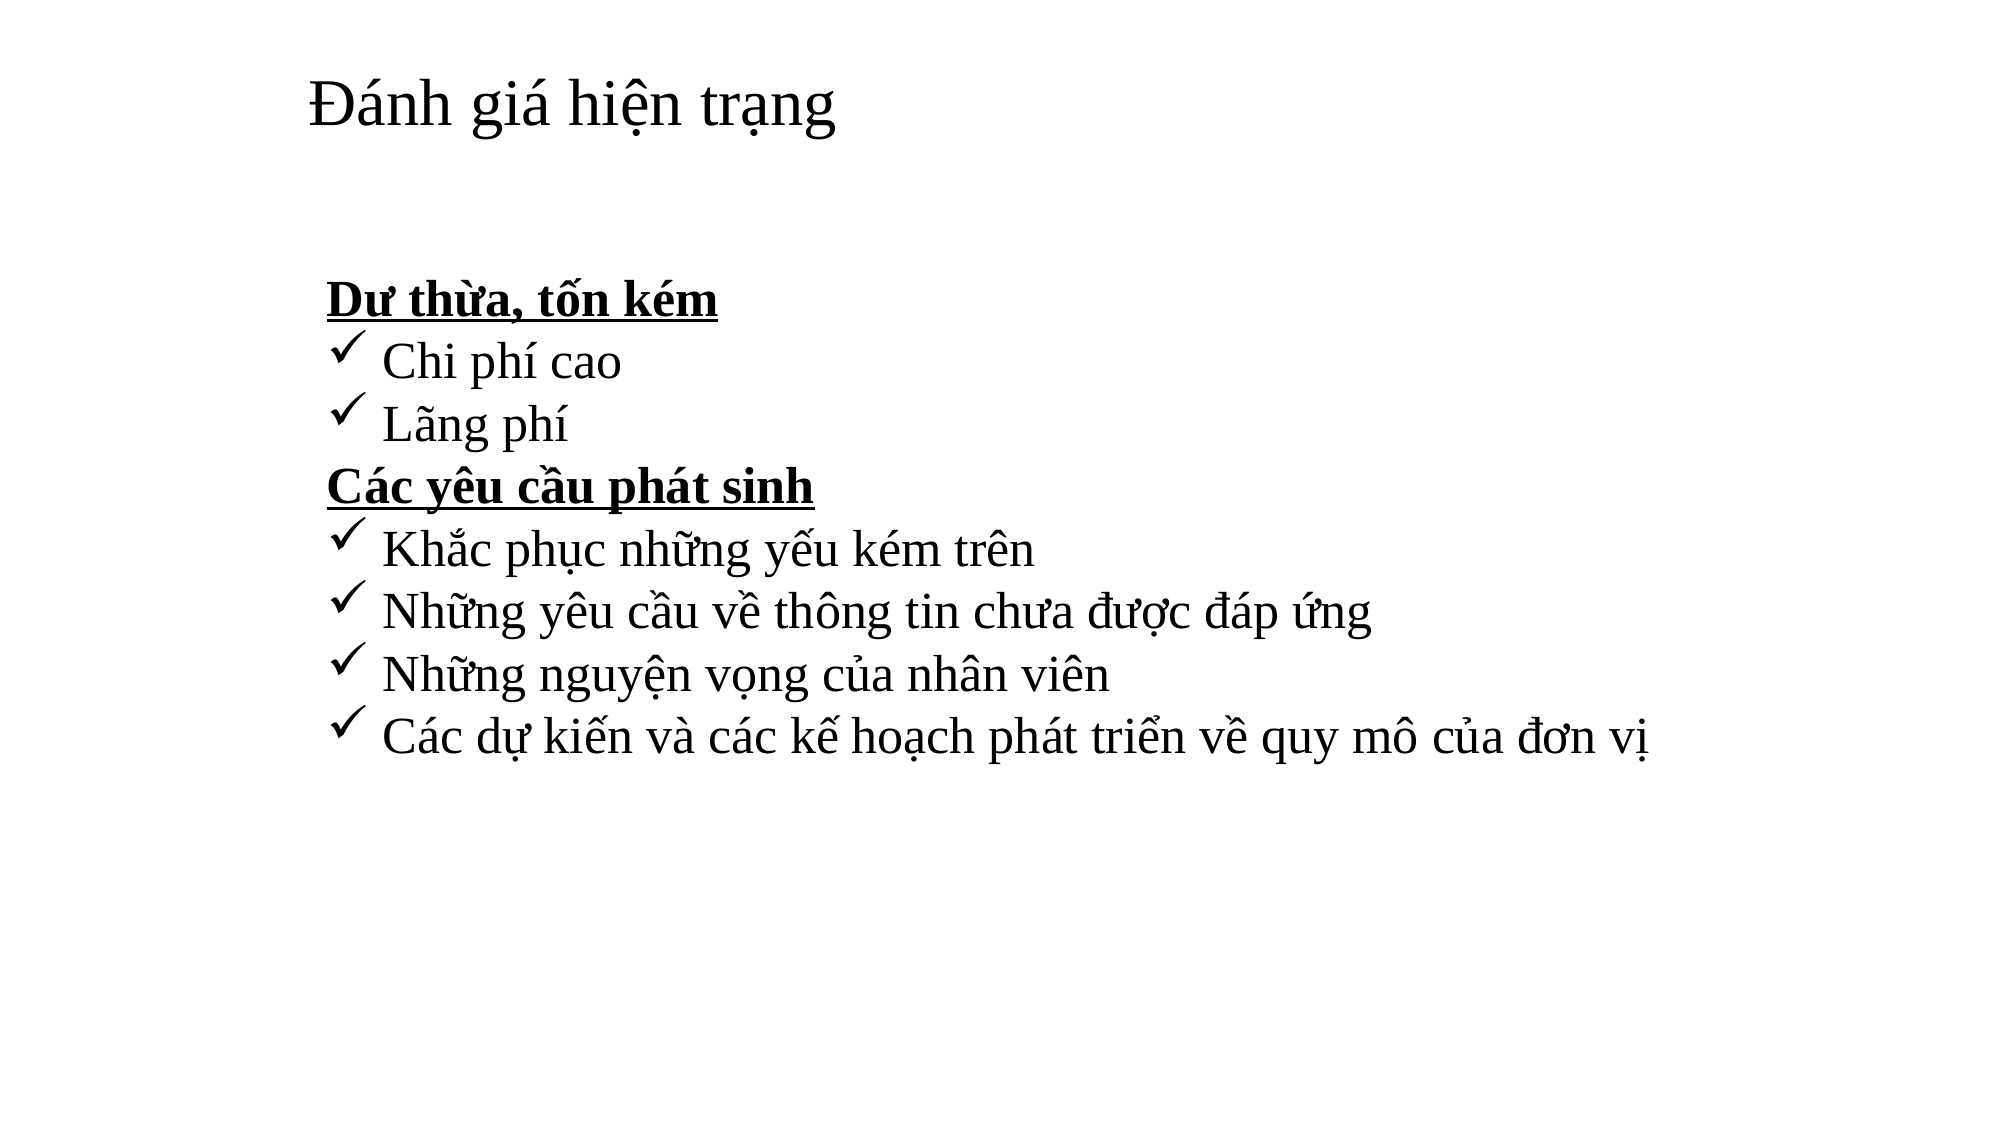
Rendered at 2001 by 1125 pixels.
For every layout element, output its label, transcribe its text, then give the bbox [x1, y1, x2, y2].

title Đánh giá hiện trạng [293, 45, 1609, 162]
text_box Dư thừa, tốn kém Chi phí cao Lãng phí Các yêu cầu phát sinh Khắc phục những yếu kém trên Những yêu cầu về thông tin chưa được đáp ứng Những nguyện vọng của nhân viên Các dự kiến và các kế hoạch phát triển về quy mô của đơn vị [311, 257, 1725, 772]
